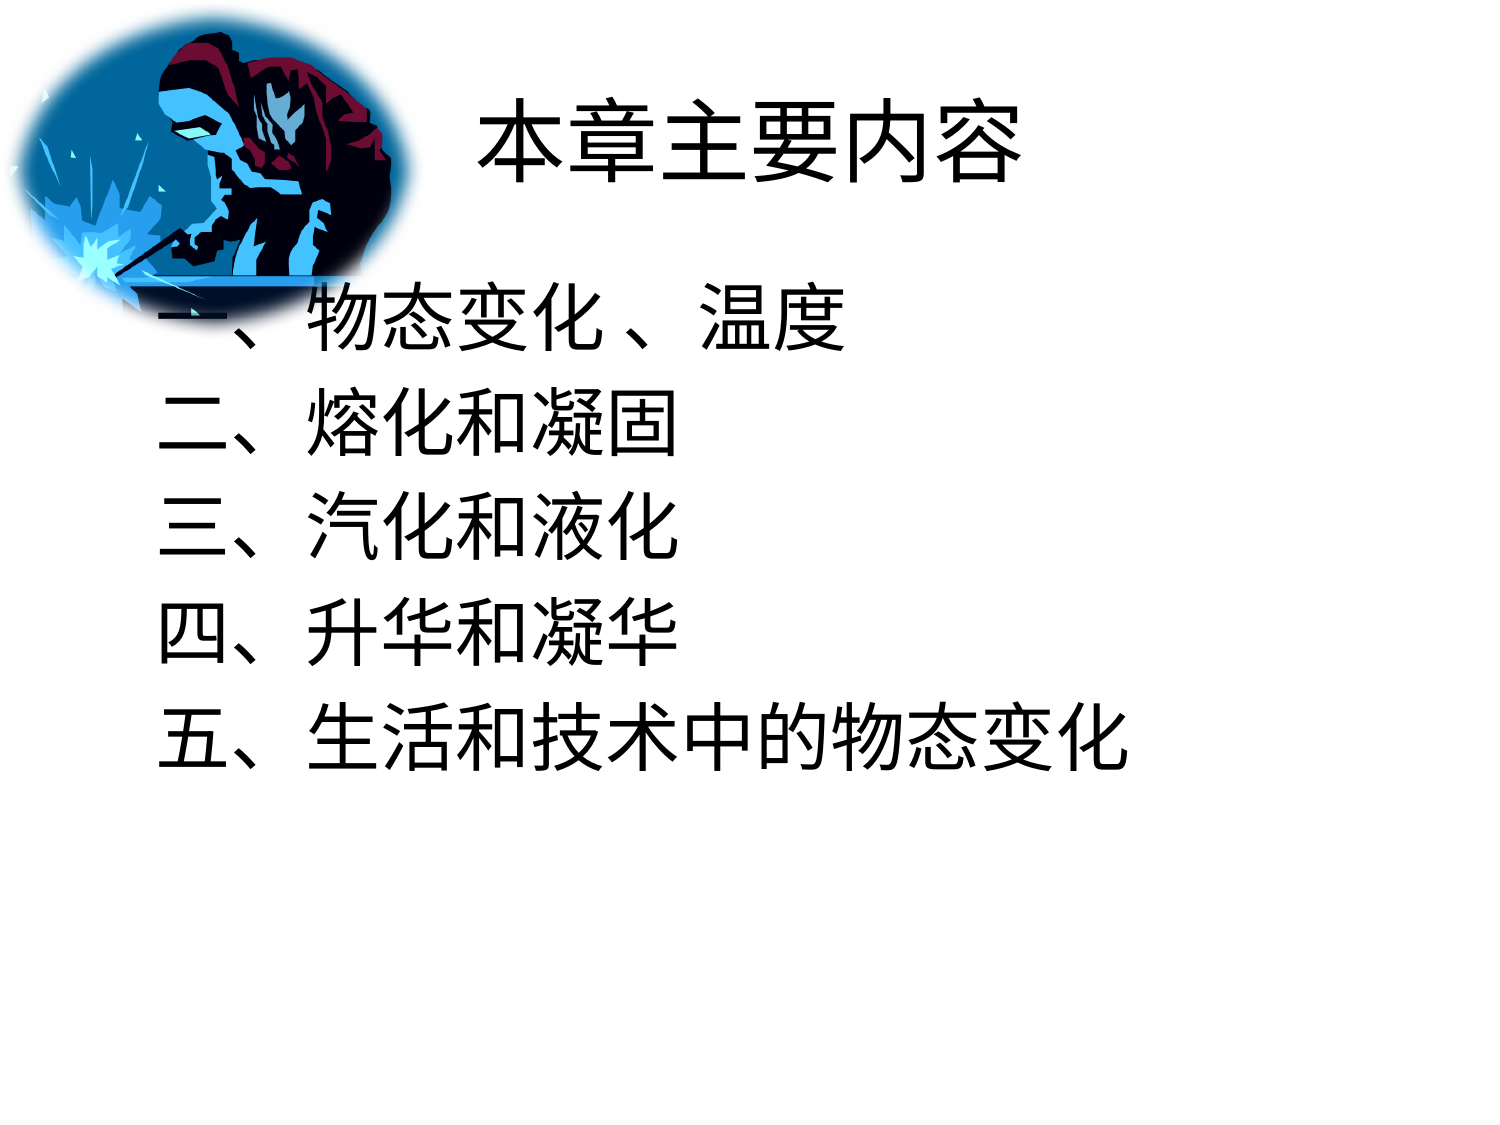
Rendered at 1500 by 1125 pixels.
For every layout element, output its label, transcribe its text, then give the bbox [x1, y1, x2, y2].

title 本章主要内容 [432, 45, 1425, 233]
picture [0, 0, 427, 341]
list 一、物态变化 、温度 二、熔化和凝固 三、汽化和液化 四、升华和凝华 五、生活和技术中的物态变化 [75, 262, 1425, 1005]
